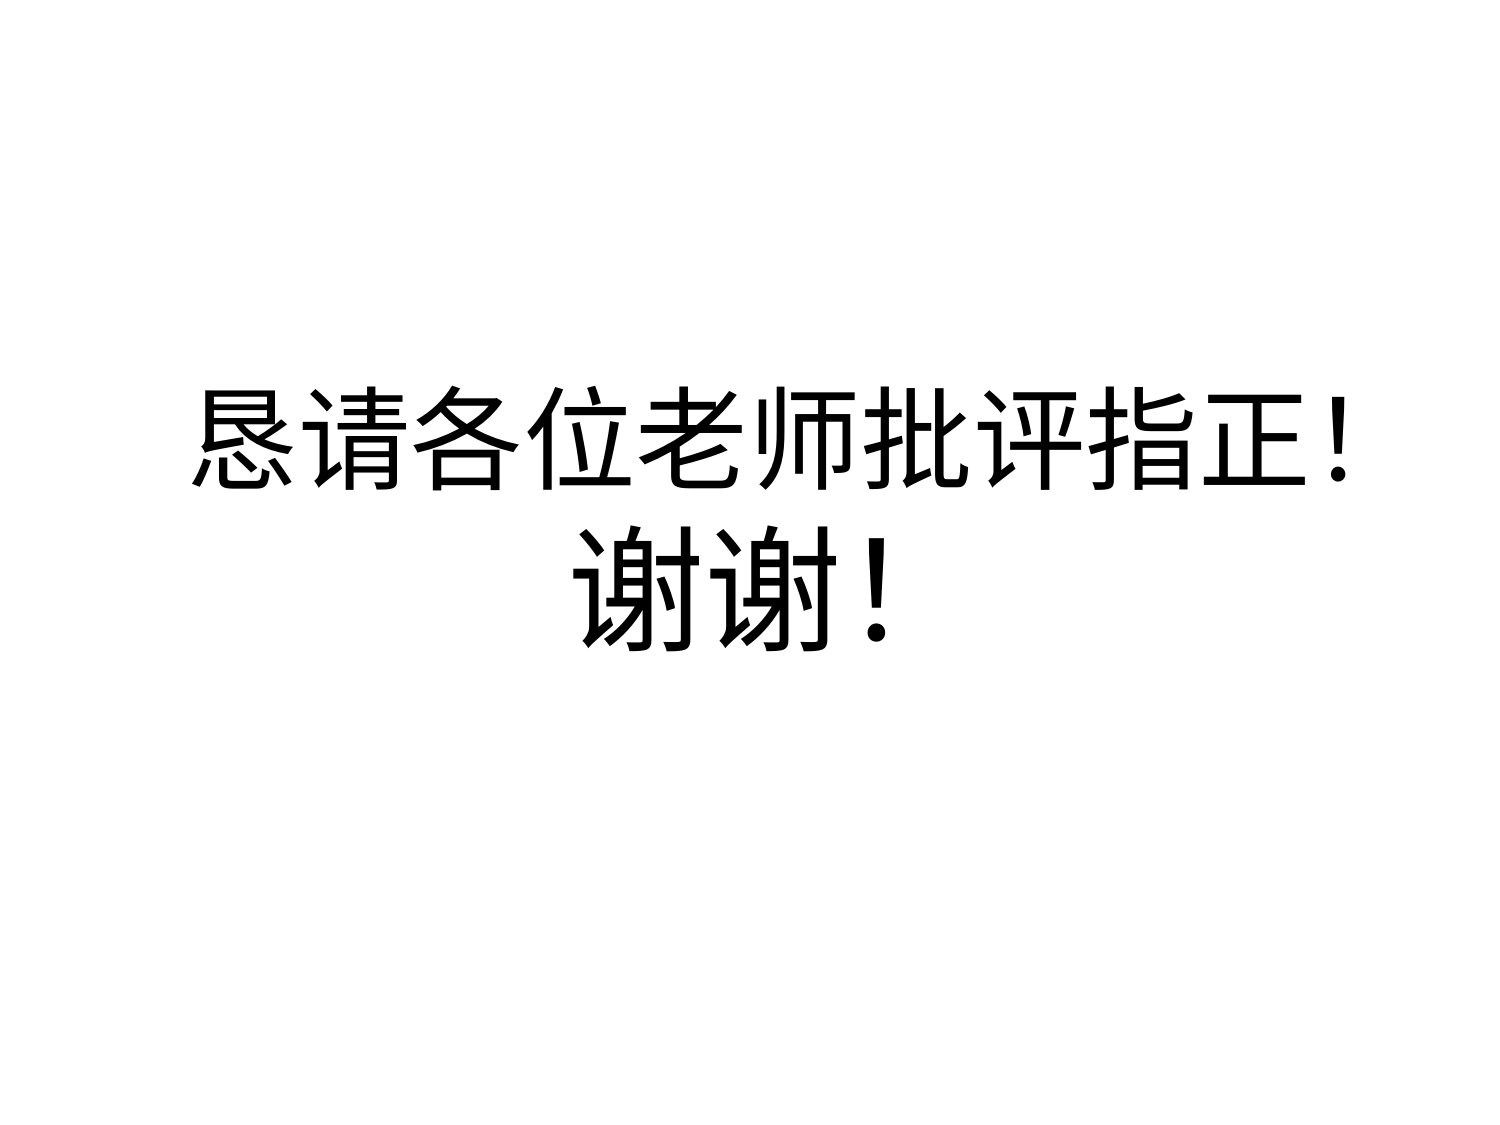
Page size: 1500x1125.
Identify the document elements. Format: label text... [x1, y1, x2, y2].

text_box 恳请各位老师批评指正！ 谢谢！ [171, 361, 1376, 677]
